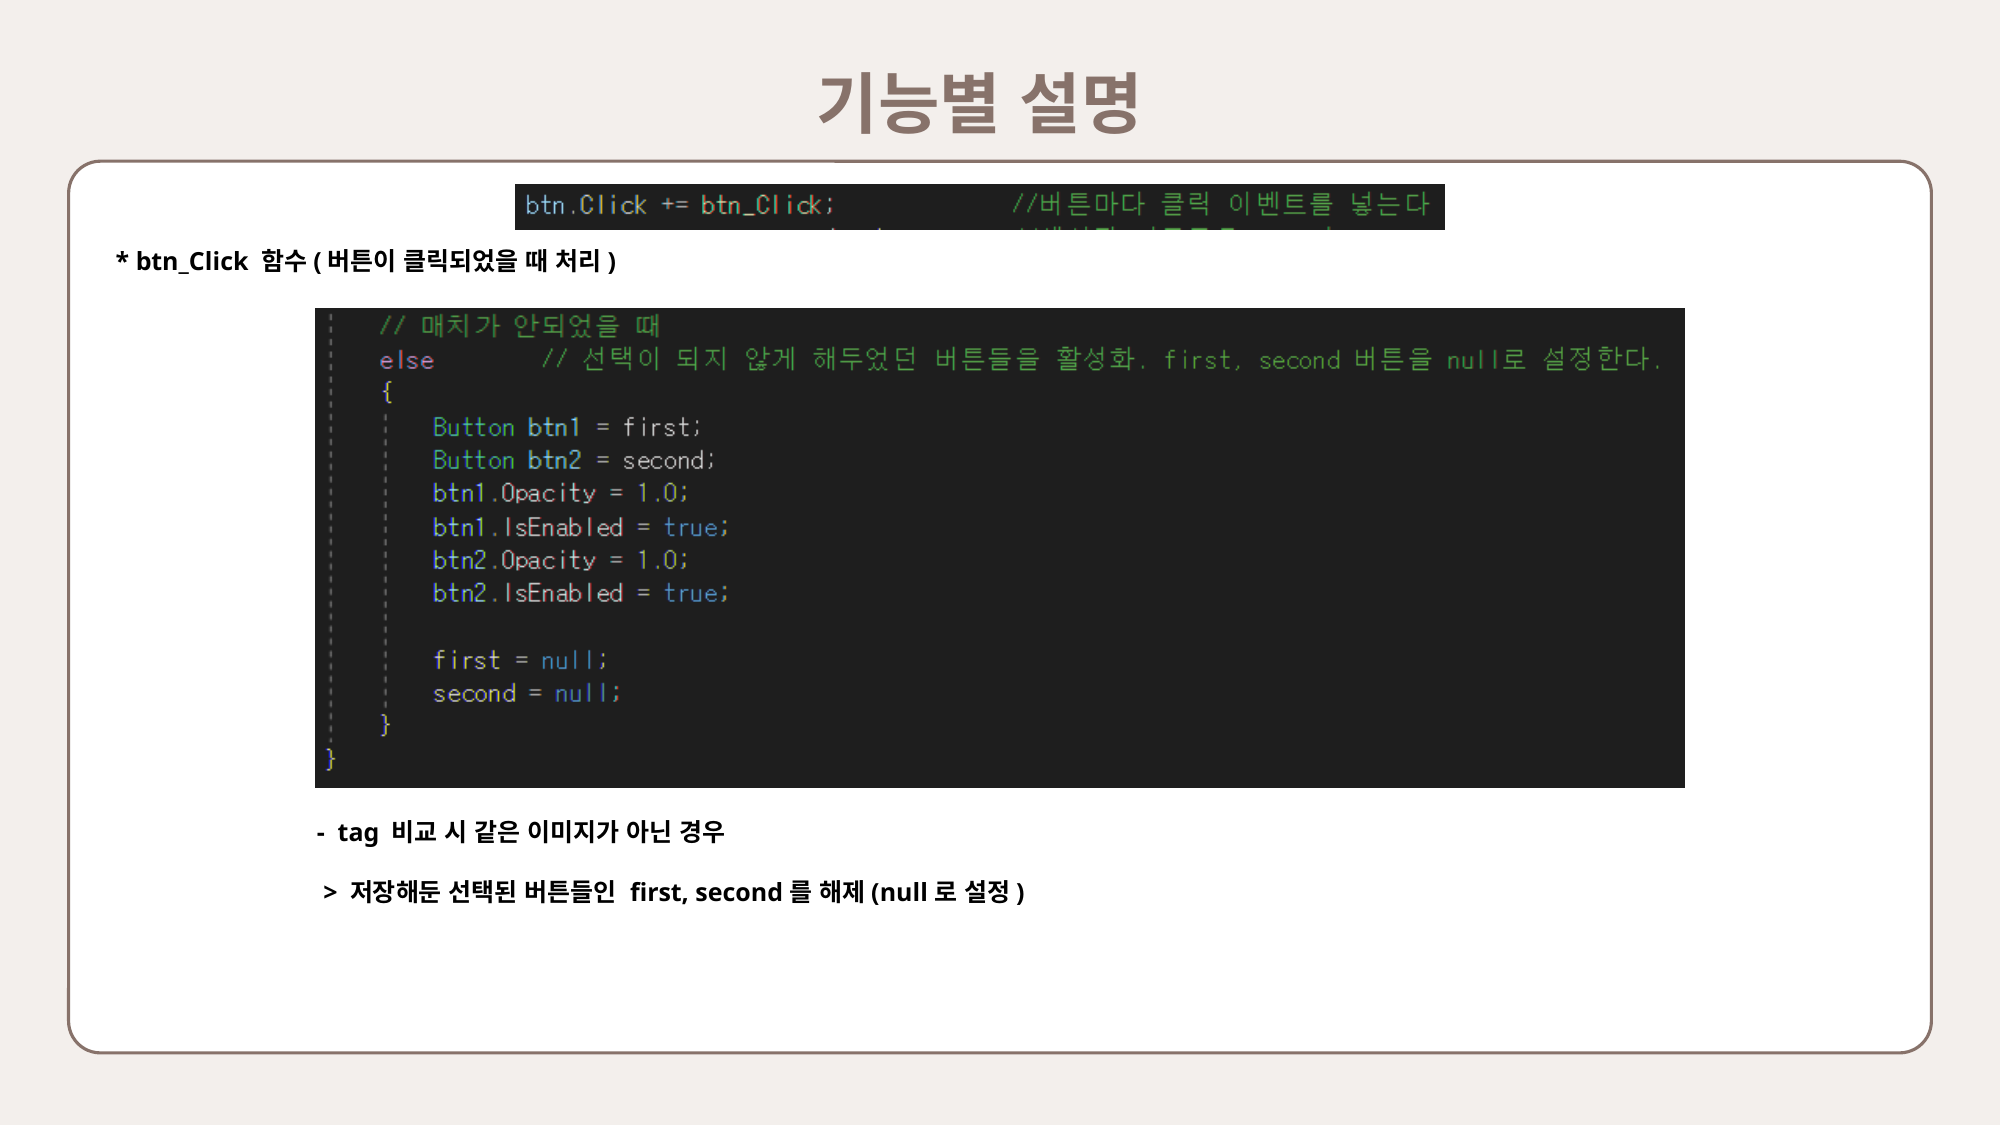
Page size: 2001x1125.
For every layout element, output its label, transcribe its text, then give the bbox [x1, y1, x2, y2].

text_box 기능별 설명 [492, 14, 1467, 149]
text_box * btn_Click 함수(버튼이 클릭되었을 때 처리) [100, 238, 968, 283]
text_box - tag 비교 시 같은 이미지가 아닌 경우 > 저장해둔 선택된 버튼들인 first, second를 해제(null로 설정) [295, 808, 1665, 914]
picture [315, 308, 1685, 788]
text_box [67, 160, 1933, 1054]
picture [515, 184, 1445, 230]
